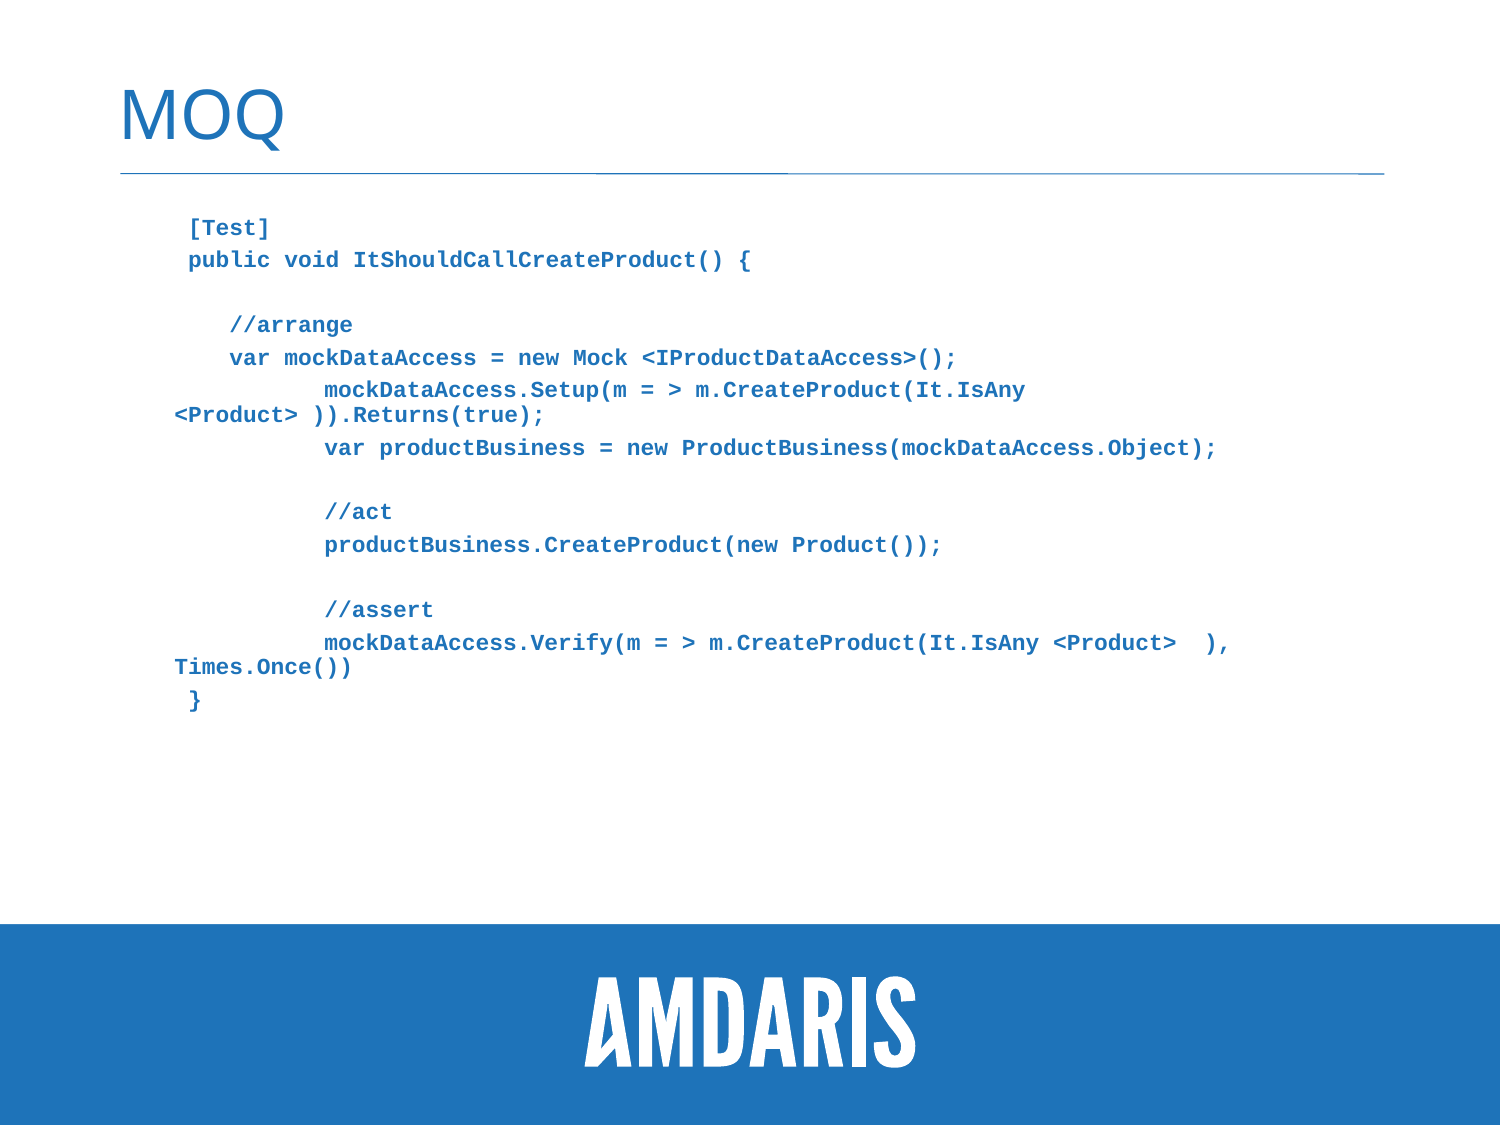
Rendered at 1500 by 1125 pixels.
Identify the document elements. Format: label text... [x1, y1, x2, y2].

list [Test] public void ItShouldCallCreateProduct() { //arrange var mockDataAccess = new Mock <IProductDataAccess>(); mockDataAccess.Setup(m = > m.CreateProduct(It.IsAny <Product> )).Returns(true); var productBusiness = new ProductBusiness(mockDataAccess.Object); //act productBusiness.CreateProduct(new Product()); //assert mockDataAccess.Verify(m = > m.CreateProduct(It.IsAny <Product> ), Times.Once()) } [103, 208, 1397, 889]
title Moq [103, 59, 1397, 175]
